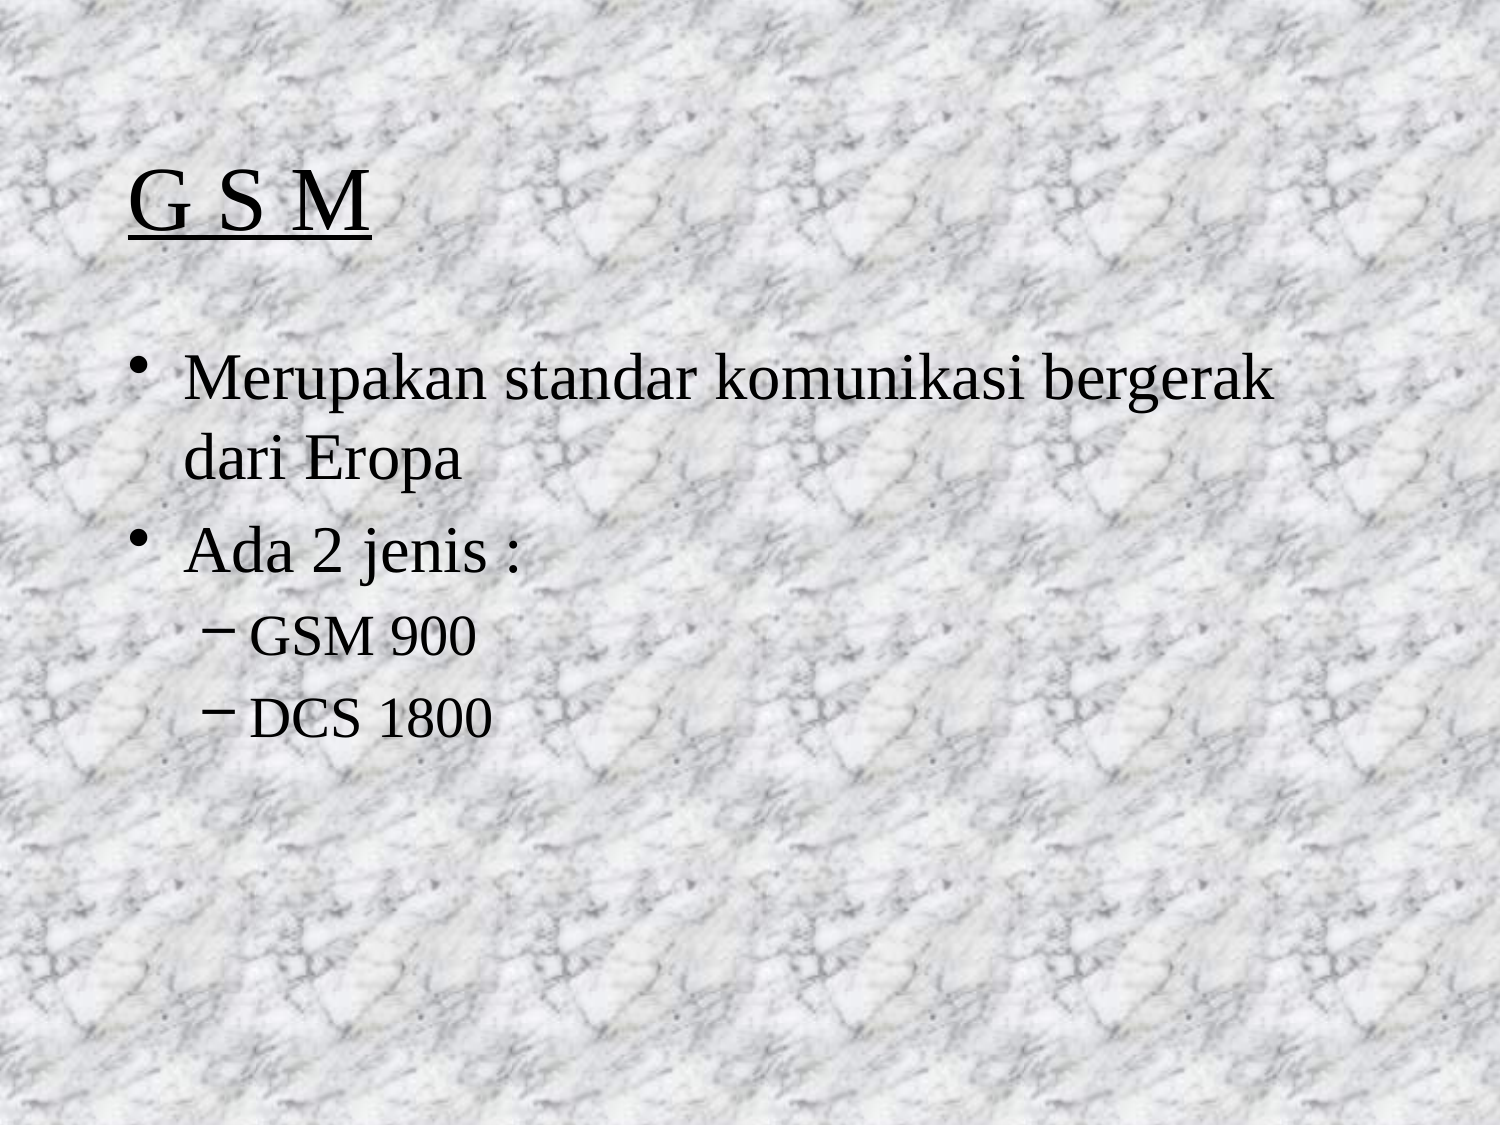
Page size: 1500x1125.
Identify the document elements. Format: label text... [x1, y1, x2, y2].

title G S M [112, 99, 1388, 288]
list Merupakan standar komunikasi bergerak dari Eropa Ada 2 jenis : GSM 900 DCS 1800 [112, 324, 1388, 1001]
picture [0, 0, 1500, 1125]
